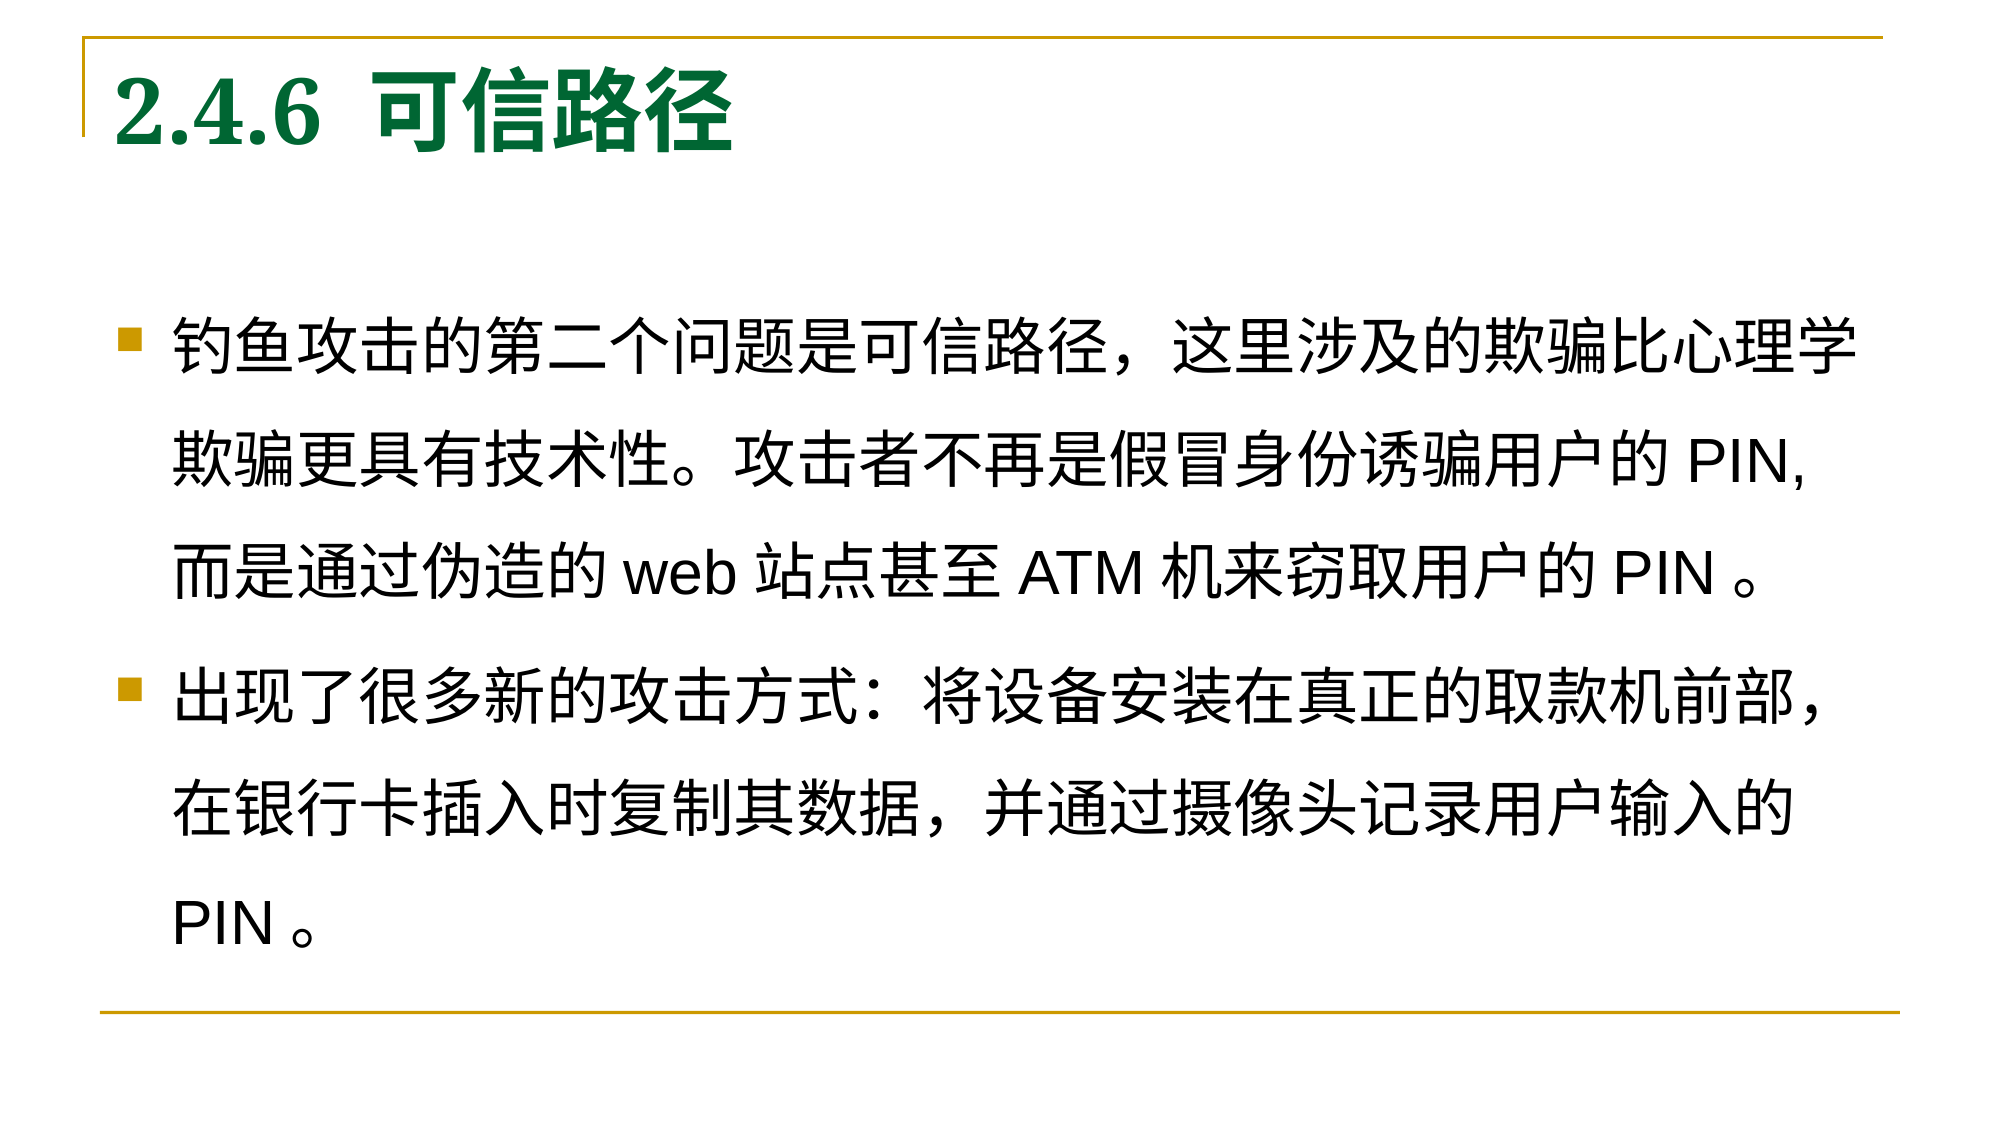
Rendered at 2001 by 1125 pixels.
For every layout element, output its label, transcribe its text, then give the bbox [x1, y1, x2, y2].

title 2.4.6 可信路径 [99, 45, 1900, 233]
list 钓鱼攻击的第二个问题是可信路径，这里涉及的欺骗比心理学欺骗更具有技术性。攻击者不再是假冒身份诱骗用户的PIN,而是通过伪造的web站点甚至ATM机来窃取用户的PIN。 出现了很多新的攻击方式：将设备安装在真正的取款机前部，在银行卡插入时复制其数据，并通过摄像头记录用户输入的PIN。 [99, 262, 1900, 1006]
